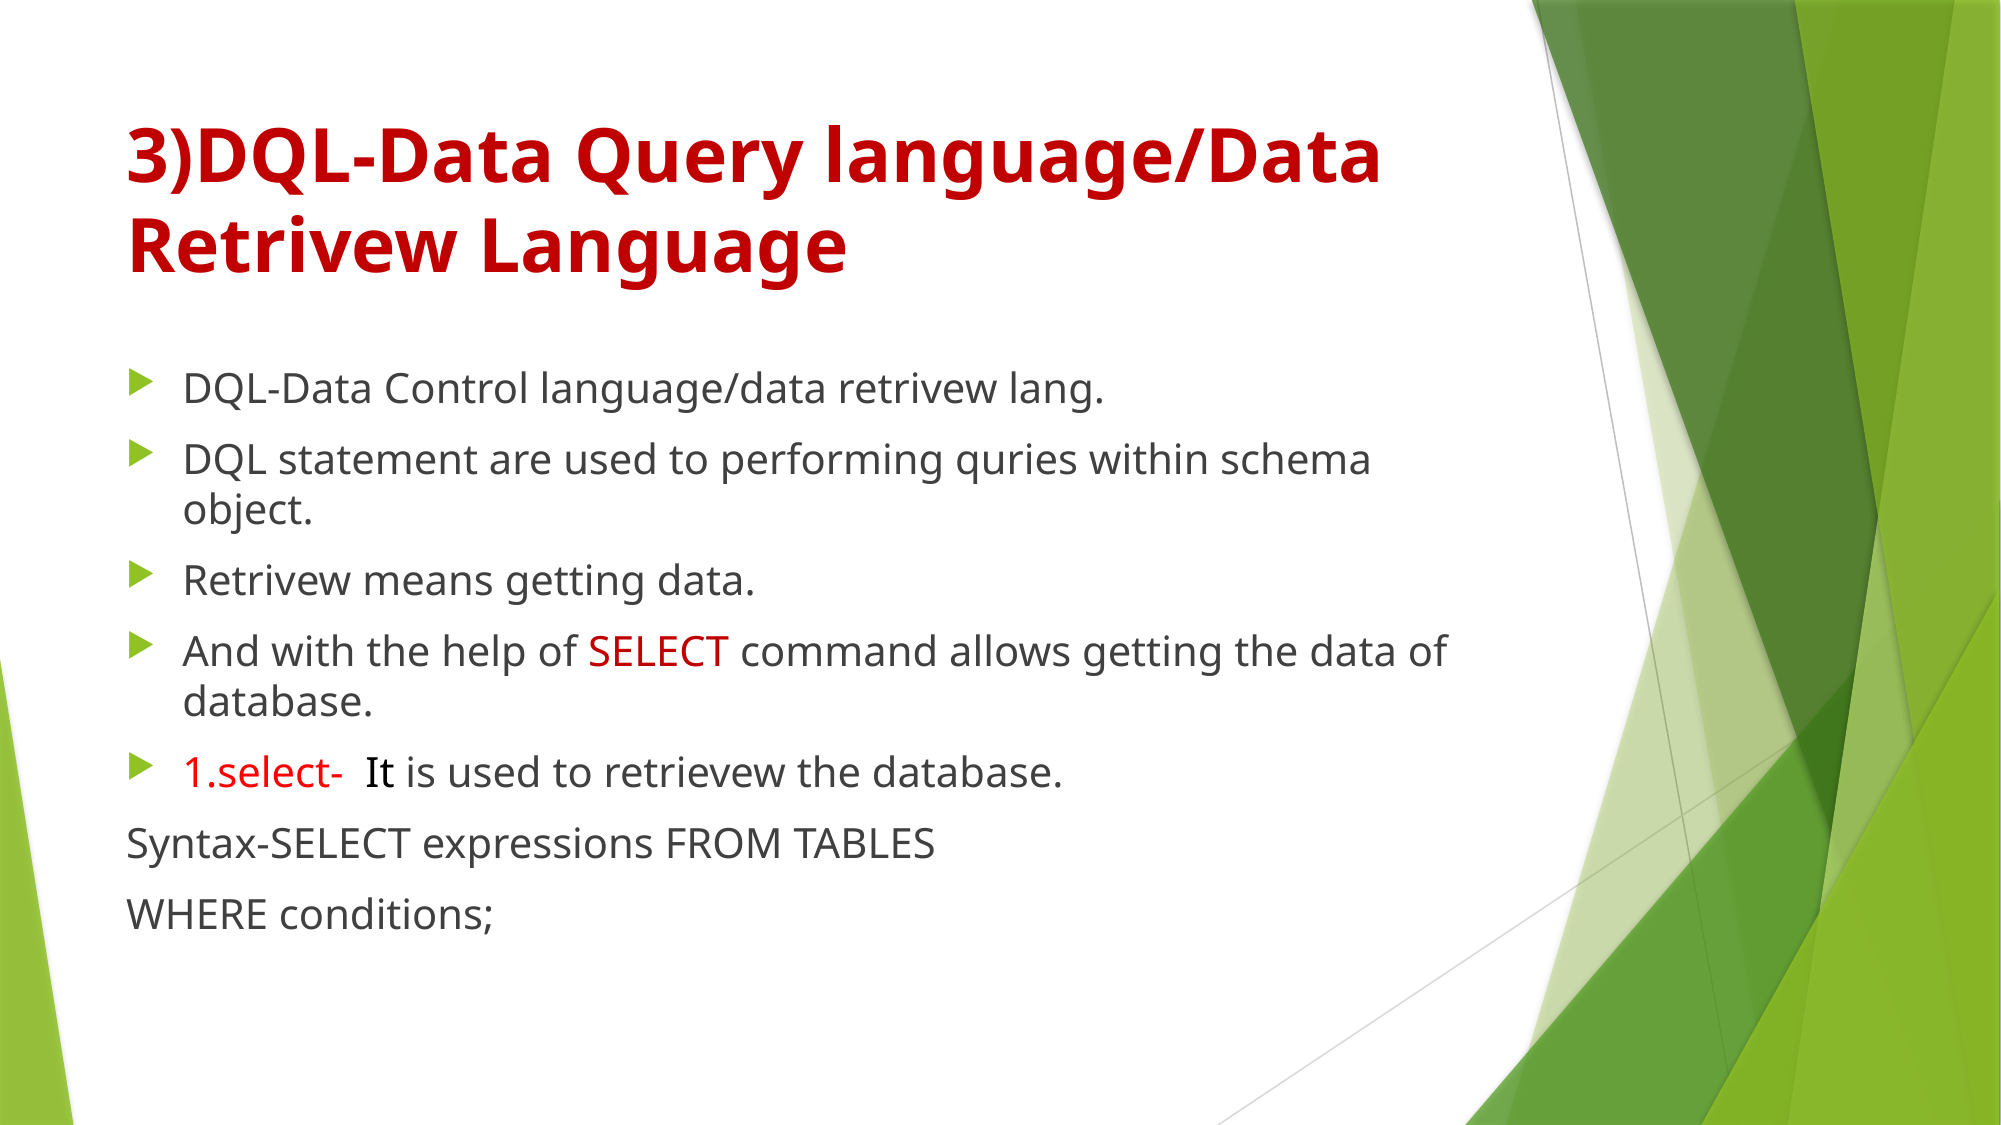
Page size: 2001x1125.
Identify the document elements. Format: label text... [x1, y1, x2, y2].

list DQL-Data Control language/data retrivew lang. DQL statement are used to performing quries within schema object. Retrivew means getting data. And with the help of SELECT command allows getting the data of database. 1.select- It is used to retrievew the database. Syntax-SELECT expressions FROM TABLES WHERE conditions; [111, 354, 1522, 992]
title 3)DQL-Data Query language/Data Retrivew Language [111, 99, 1522, 317]
